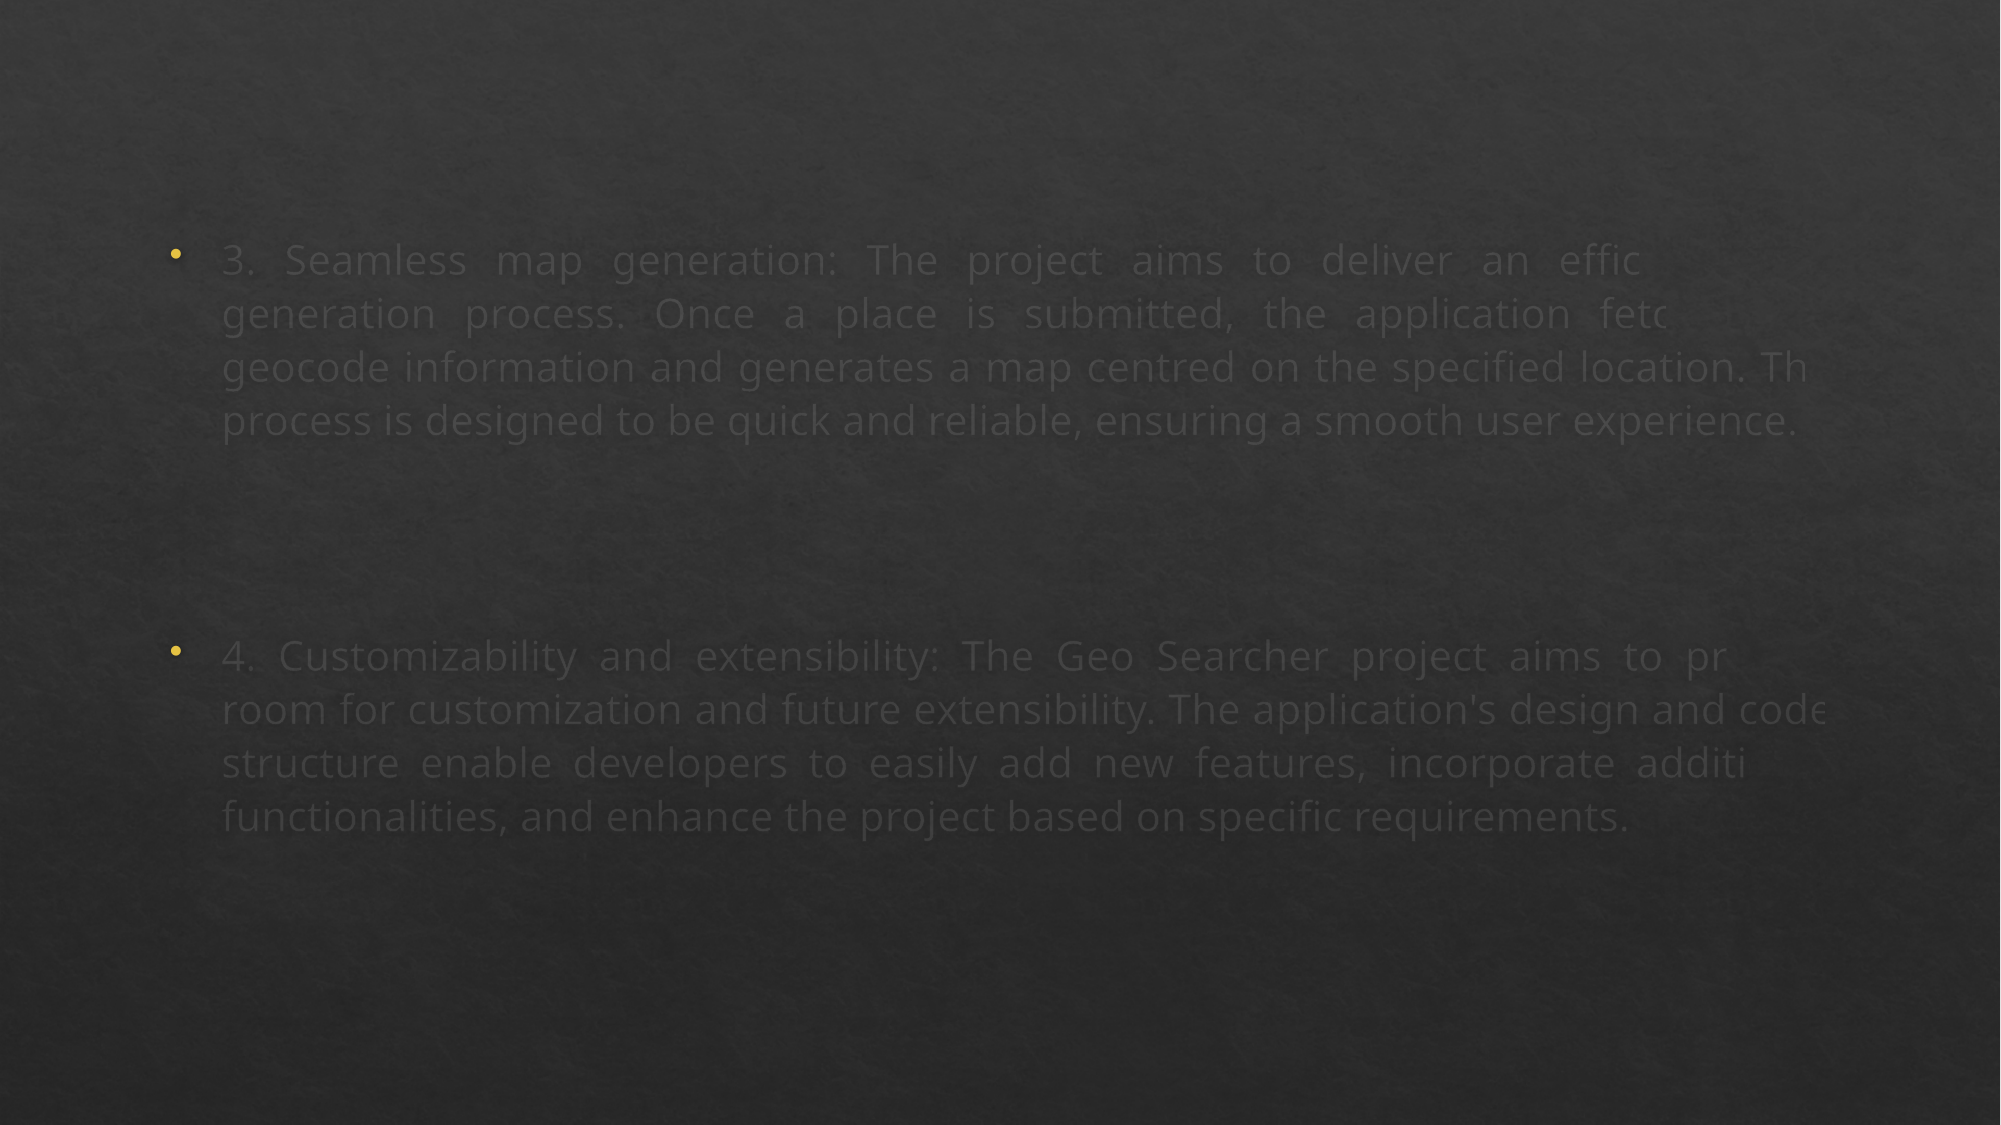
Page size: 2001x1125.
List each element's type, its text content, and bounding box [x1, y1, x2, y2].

list 3. Seamless map generation: The project aims to deliver an efficient map generation process. Once a place is submitted, the application fetches the geocode information and generates a map centred on the specified location. The process is designed to be quick and reliable, ensuring a smooth user experience. 4. Customizability and extensibility: The Geo Searcher project aims to provide room for customization and future extensibility. The application's design and code structure enable developers to easily add new features, incorporate additional functionalities, and enhance the project based on specific requirements. [149, 222, 1849, 950]
